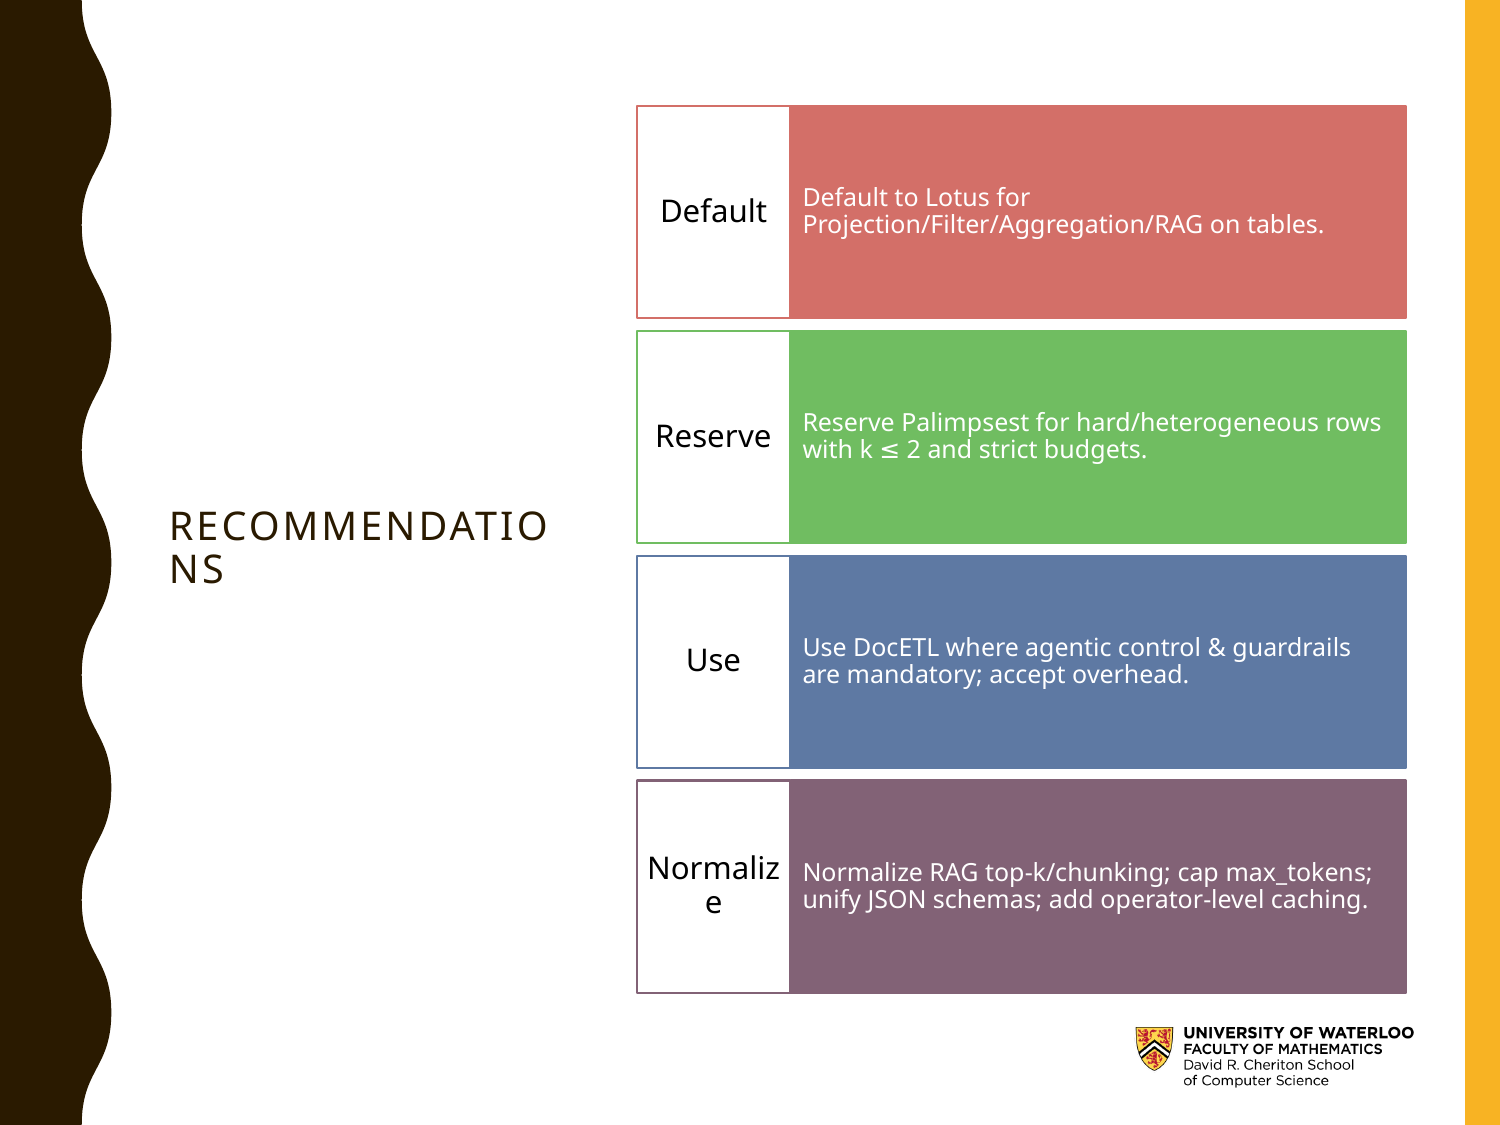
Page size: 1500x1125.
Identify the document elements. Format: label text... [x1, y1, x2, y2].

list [636, 105, 1407, 993]
title Recommendations [154, 105, 571, 993]
picture [1090, 992, 1459, 1120]
